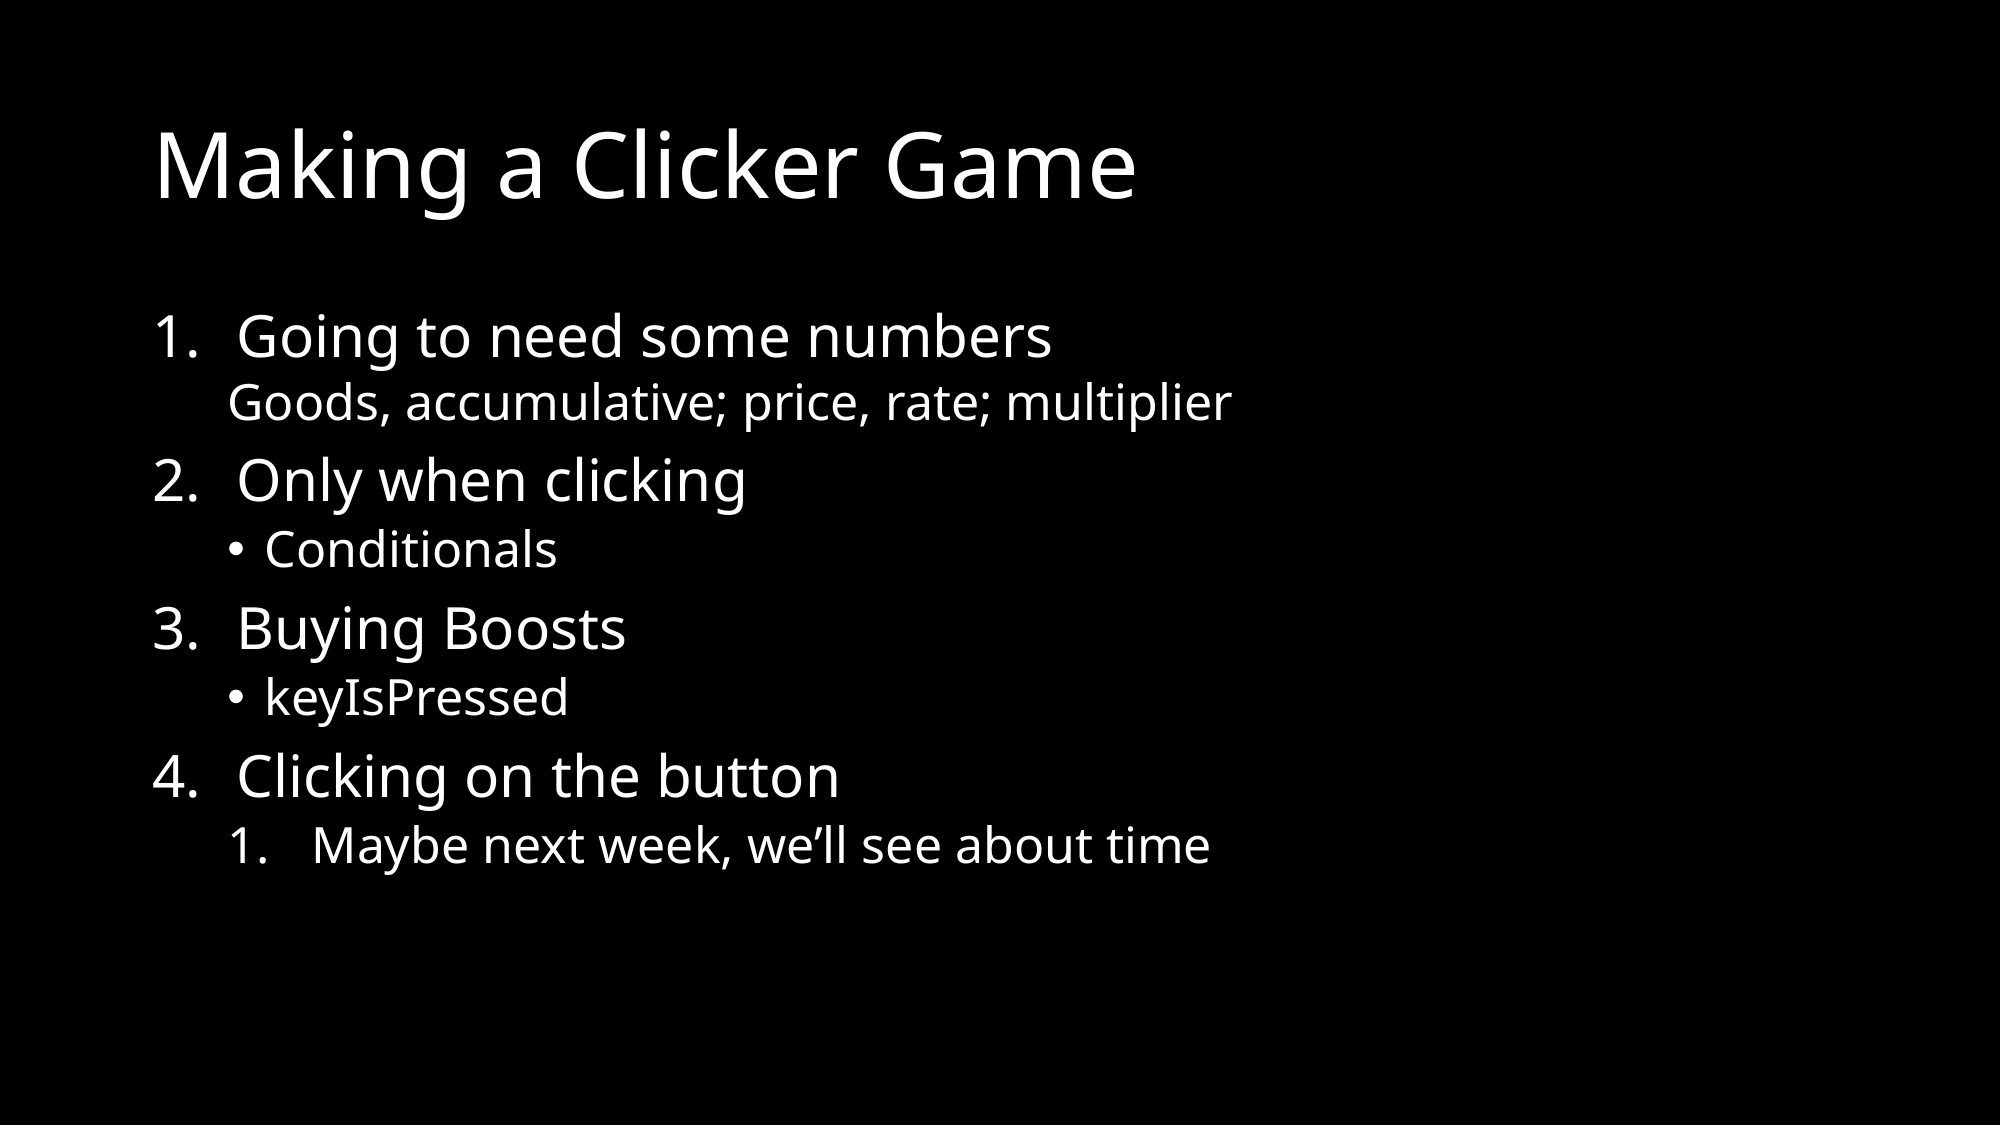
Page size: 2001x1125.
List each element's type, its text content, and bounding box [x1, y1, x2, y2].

list Going to need some numbers Goods, accumulative; price, rate; multiplier Only when clicking Conditionals Buying Boosts keyIsPressed Clicking on the button Maybe next week, we’ll see about time [137, 299, 1863, 1014]
title Making a Clicker Game [137, 59, 1863, 278]
